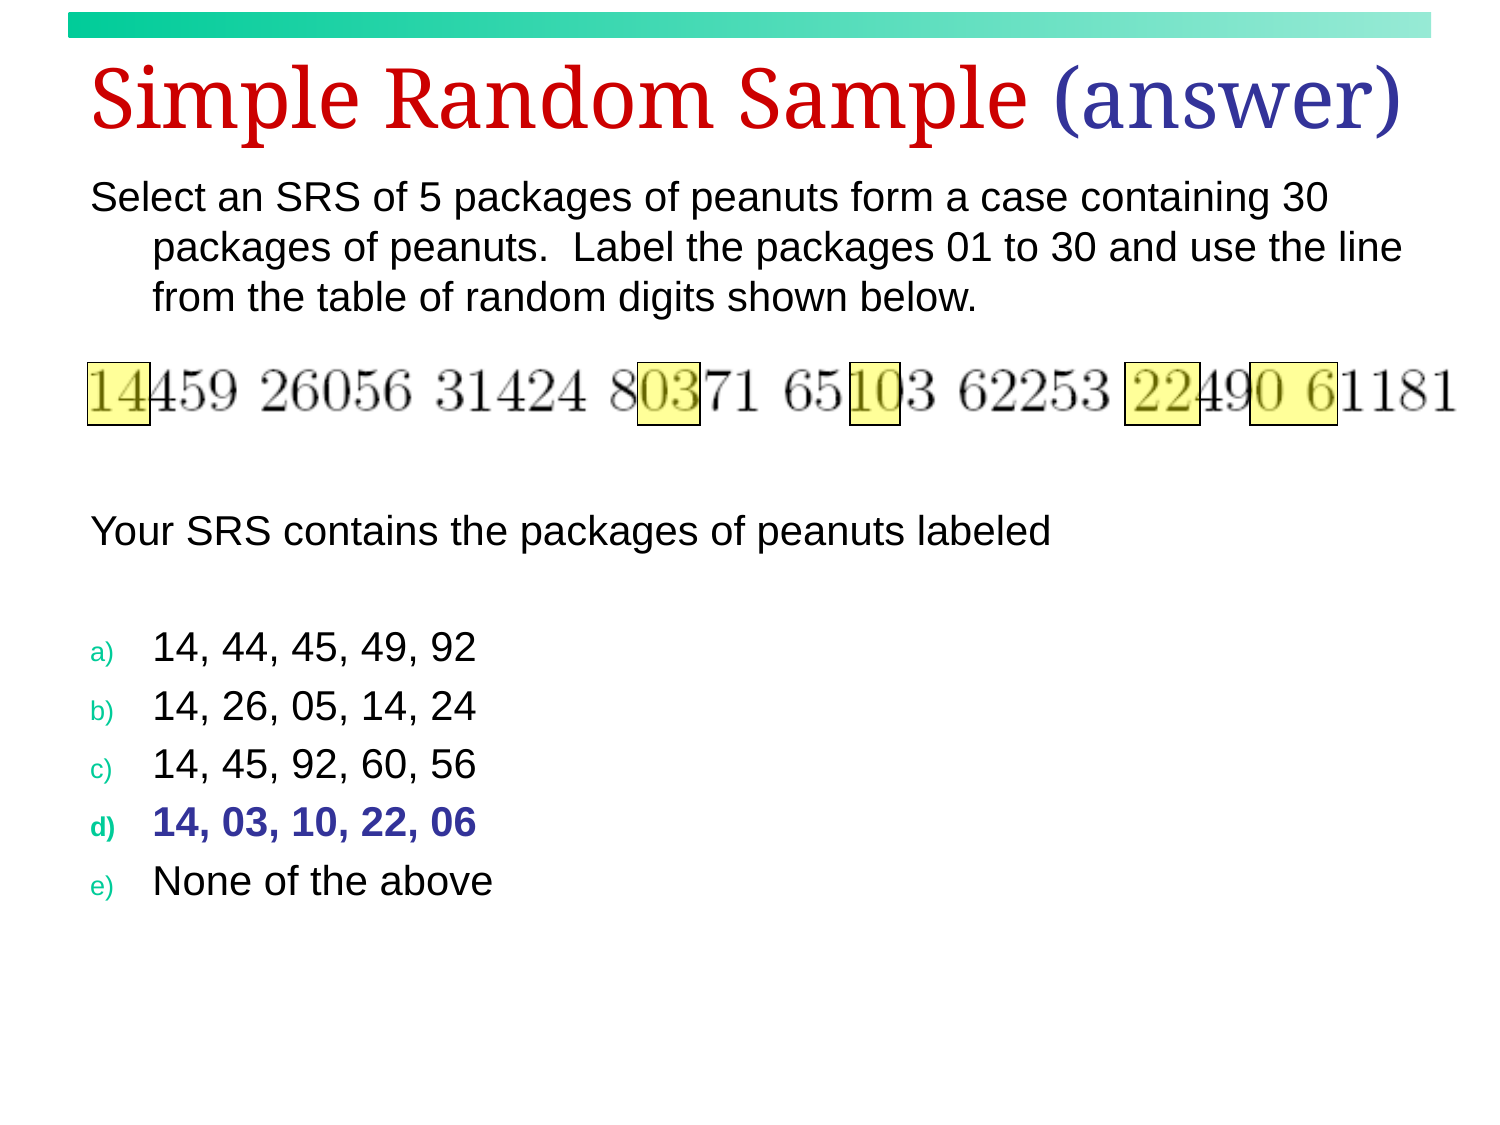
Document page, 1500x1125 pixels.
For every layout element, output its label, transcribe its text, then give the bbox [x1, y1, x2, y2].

title Simple Random Sample (answer) [74, 37, 1426, 162]
list Select an SRS of 5 packages of peanuts form a case containing 30 packages of peanuts. Label the packages 01 to 30 and use the line from the table of random digits shown below. Your SRS contains the packages of peanuts labeled 14, 44, 45, 49, 92 14, 26, 05, 14, 24 14, 45, 92, 60, 56 14, 03, 10, 22, 06 None of the above [74, 162, 1426, 349]
picture [74, 349, 1463, 424]
list Select an SRS of 5 packages of peanuts form a case containing 30 packages of peanuts. Label the packages 01 to 30 and use the line from the table of random digits shown below. Your SRS contains the packages of peanuts labeled 14, 44, 45, 49, 92 14, 26, 05, 14, 24 14, 45, 92, 60, 56 14, 03, 10, 22, 06 None of the above [74, 432, 1426, 1088]
